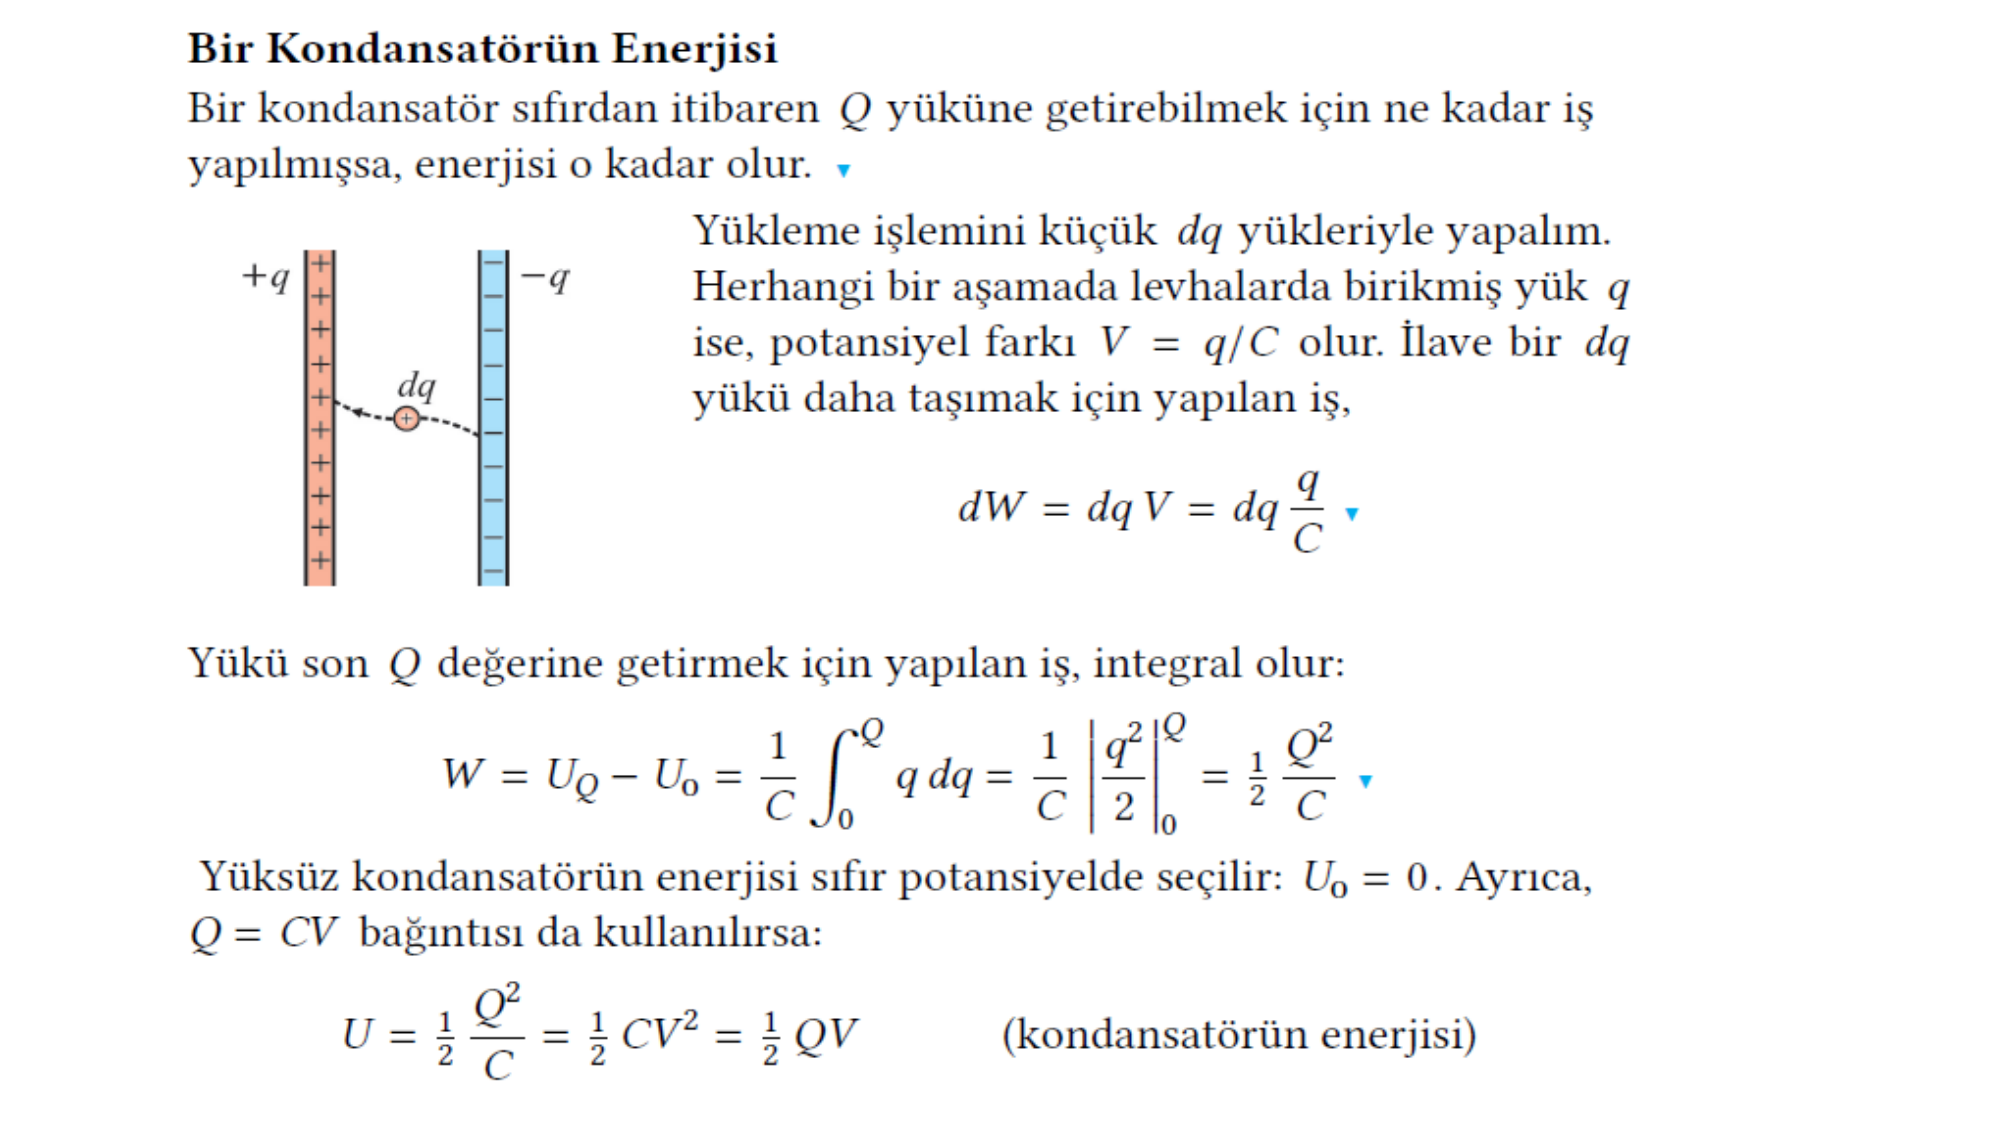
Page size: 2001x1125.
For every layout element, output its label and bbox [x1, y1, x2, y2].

list [137, 24, 1650, 1082]
